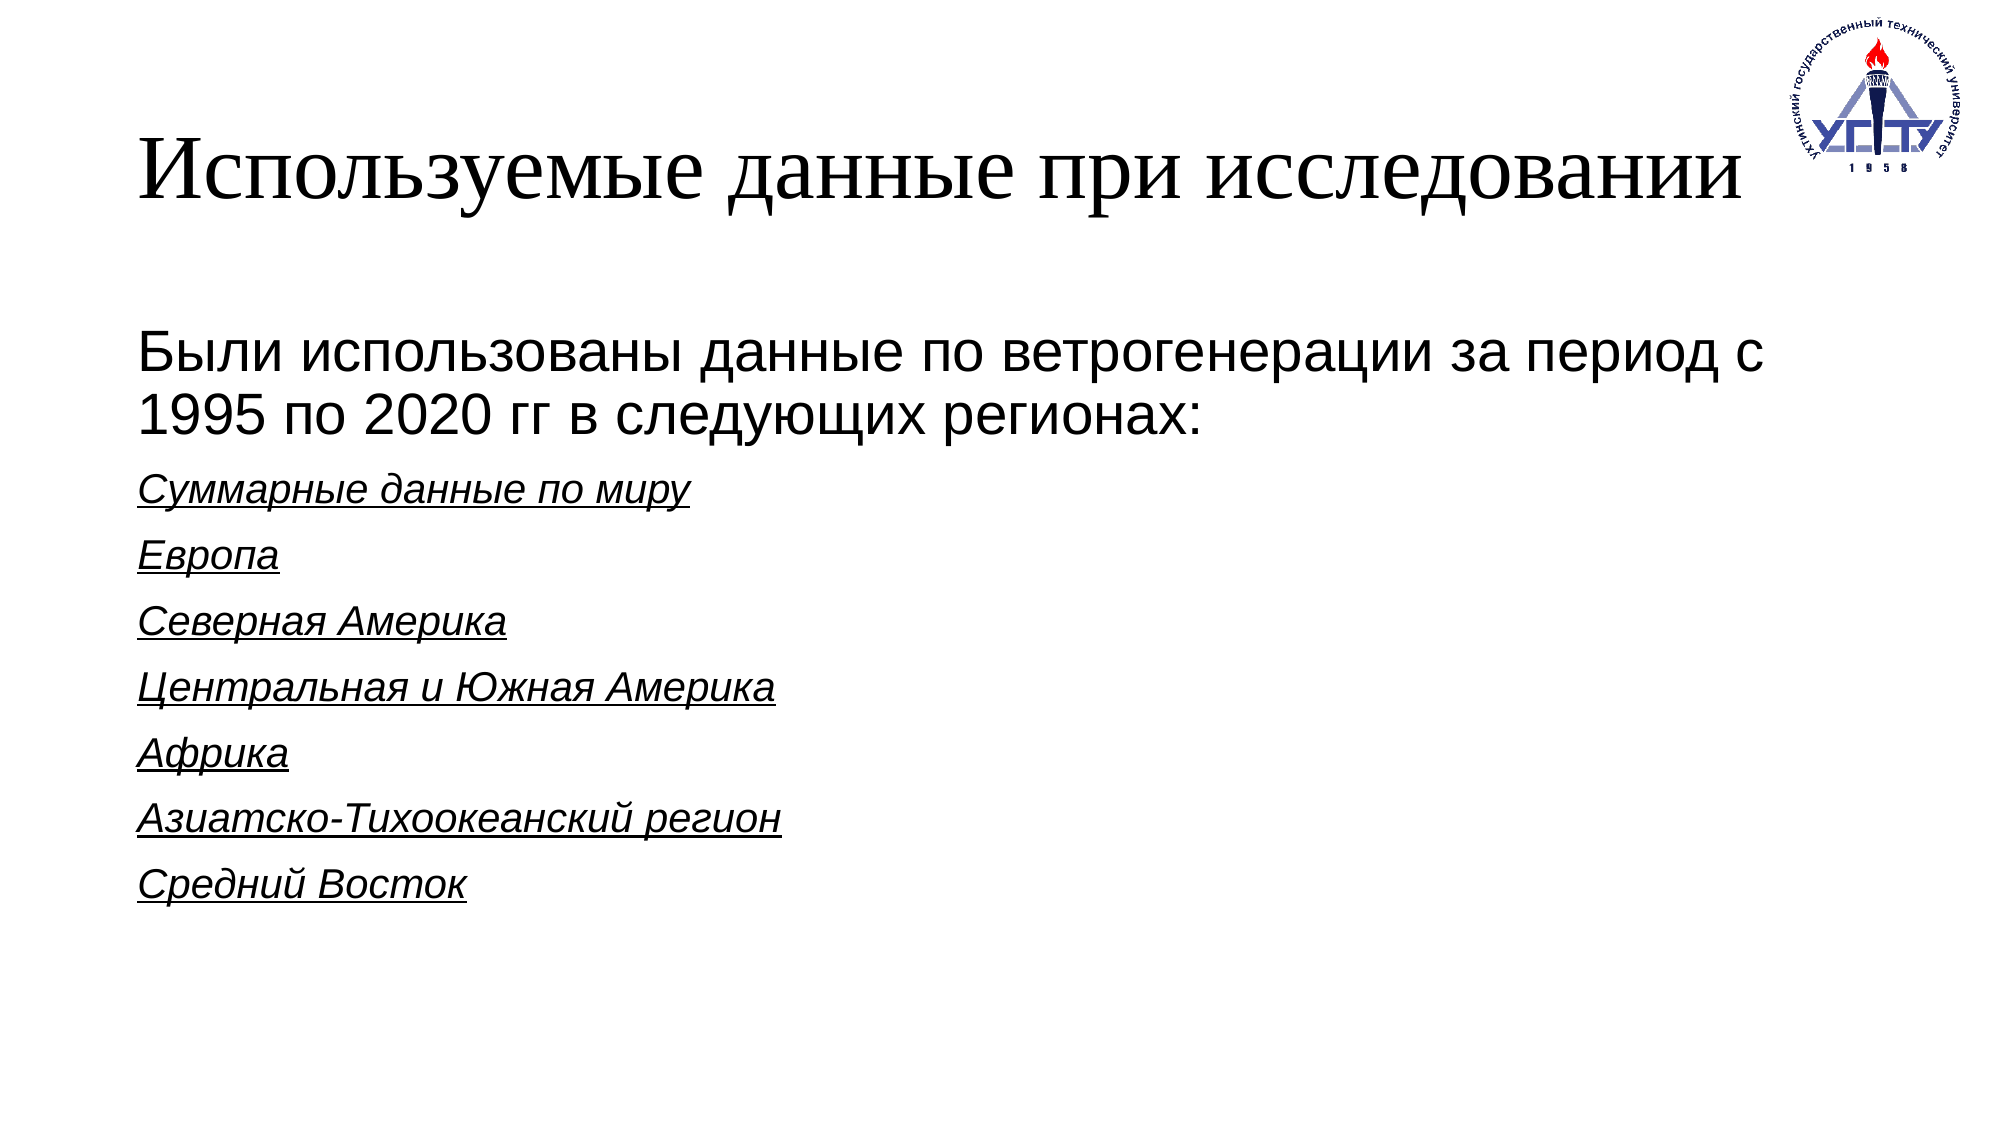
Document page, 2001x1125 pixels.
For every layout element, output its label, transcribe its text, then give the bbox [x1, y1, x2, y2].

picture [1749, 7, 2000, 185]
subtitle Были использованы данные по ветрогенерации за период с 1995 по 2020 гг в следующих регионах: Суммарные данные по миру Европа Северная Америка Центральная и Южная Америка Африка Азиатско-Тихоокеанский регион Средний Восток [137, 299, 1863, 1014]
title Используемые данные при исследовании [137, 59, 1863, 278]
